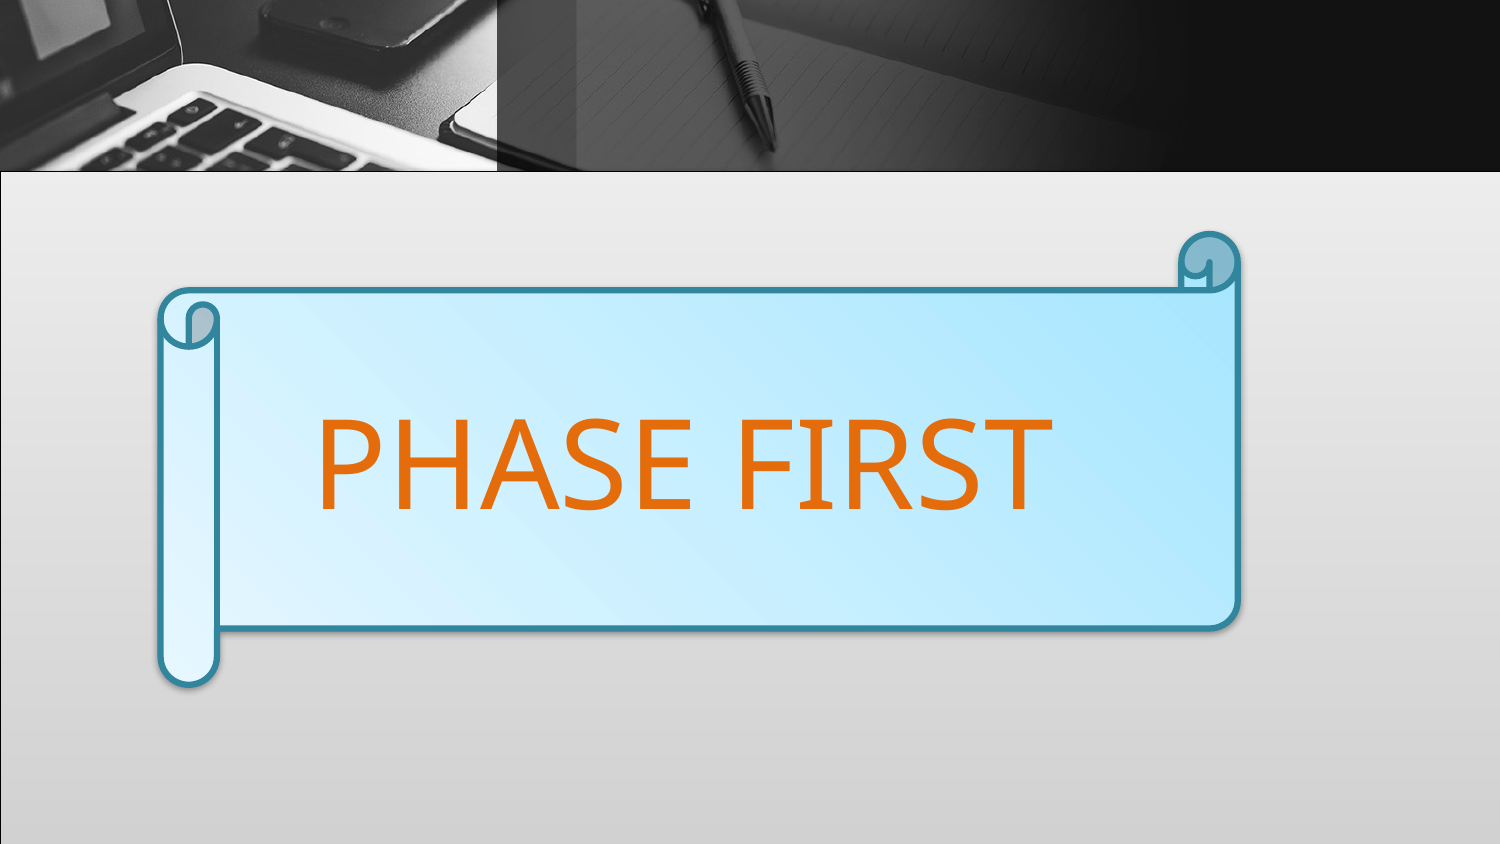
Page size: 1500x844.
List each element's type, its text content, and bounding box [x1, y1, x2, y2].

text_box [159, 233, 1239, 396]
title PHASE FIRST [73, 396, 1325, 523]
text_box [0, 171, 1500, 844]
picture [0, 0, 1500, 171]
text_box [159, 523, 1239, 686]
